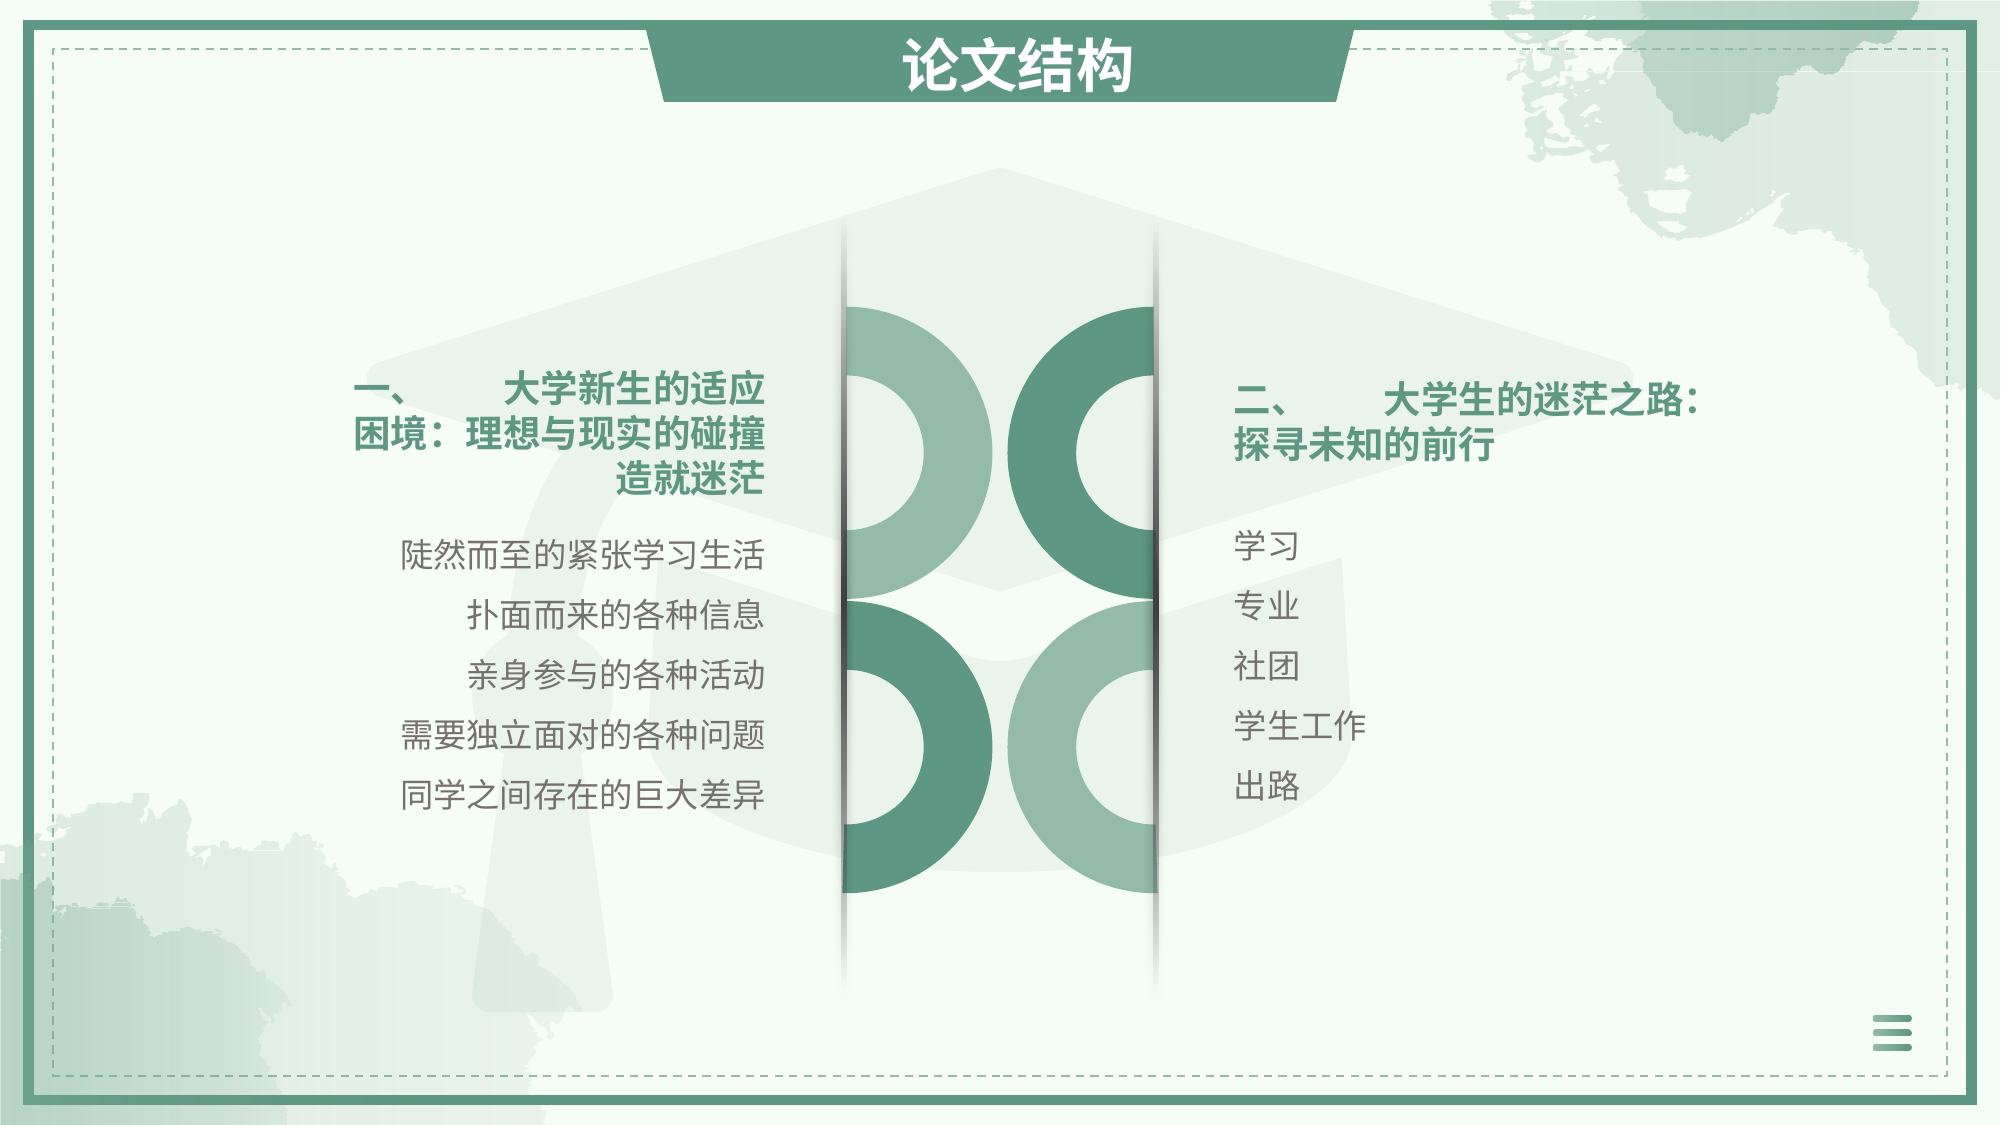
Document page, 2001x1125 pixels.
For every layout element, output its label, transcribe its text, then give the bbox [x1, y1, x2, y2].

text_box 一、 大学新生的适应困境：理想与现实的碰撞造就迷茫 [330, 358, 781, 507]
text_box 陡然而至的紧张学习生活 扑面而来的各种信息 亲身参与的各种活动 需要独立面对的各种问题 同学之间存在的巨大差异 [330, 507, 781, 822]
text_box 二、 大学生的迷茫之路：探寻未知的前行 [1219, 368, 1701, 474]
text_box 论文结构 [886, 21, 1150, 107]
text_box 学习 专业 社团 学生工作 出路 [1219, 498, 1670, 873]
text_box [841, 217, 1159, 992]
